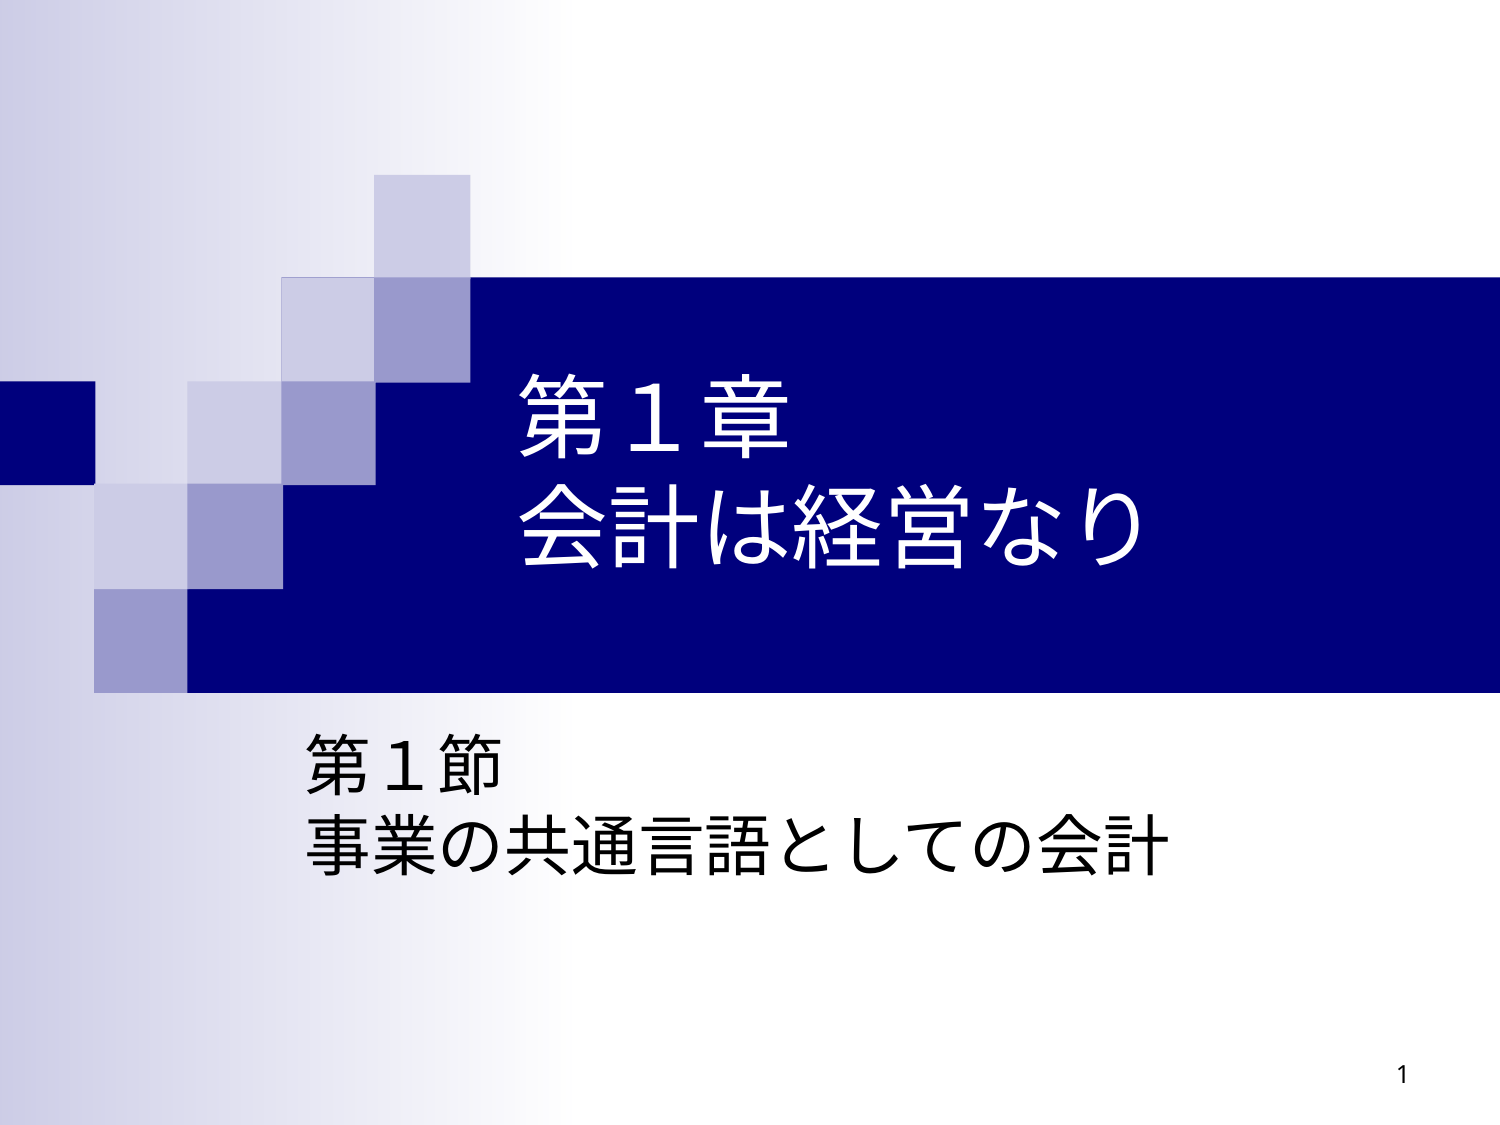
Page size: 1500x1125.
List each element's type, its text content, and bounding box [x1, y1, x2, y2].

subtitle 第１節 事業の共通言語としての会計 [289, 716, 1340, 1004]
title 第１章 会計は経営なり [501, 349, 1388, 591]
slide_number 1 [1074, 1025, 1425, 1100]
